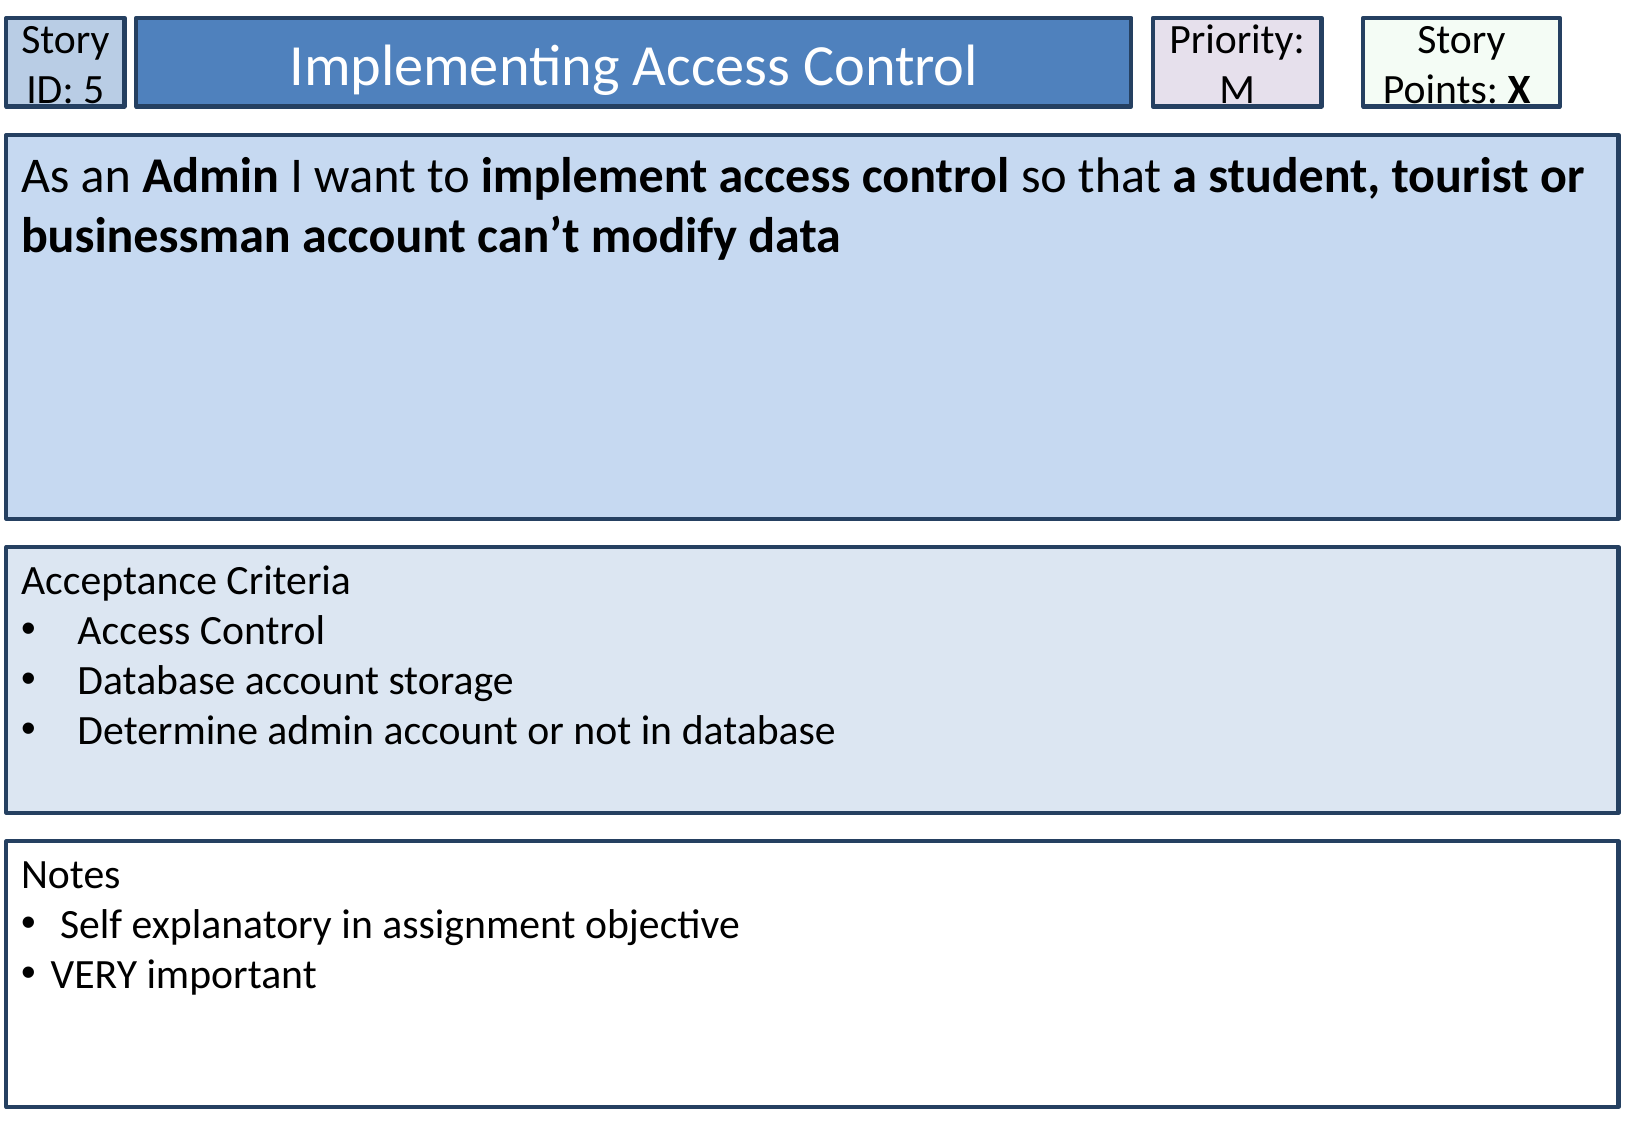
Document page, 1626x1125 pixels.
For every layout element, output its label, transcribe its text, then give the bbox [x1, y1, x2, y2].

text_box Implementing Access Control [134, 16, 1133, 109]
text_box Story ID: 5 [4, 16, 127, 109]
text_box Acceptance Criteria Access Control Database account storage Determine admin account or not in database [4, 545, 1621, 815]
text_box Notes Self explanatory in assignment objective VERY important [4, 839, 1621, 1109]
text_box Priority: M [1151, 16, 1324, 109]
text_box Story Points: X [1361, 16, 1562, 109]
text_box As an Admin I want to implement access control so that a student, tourist or businessman account can’t modify data [4, 133, 1621, 521]
